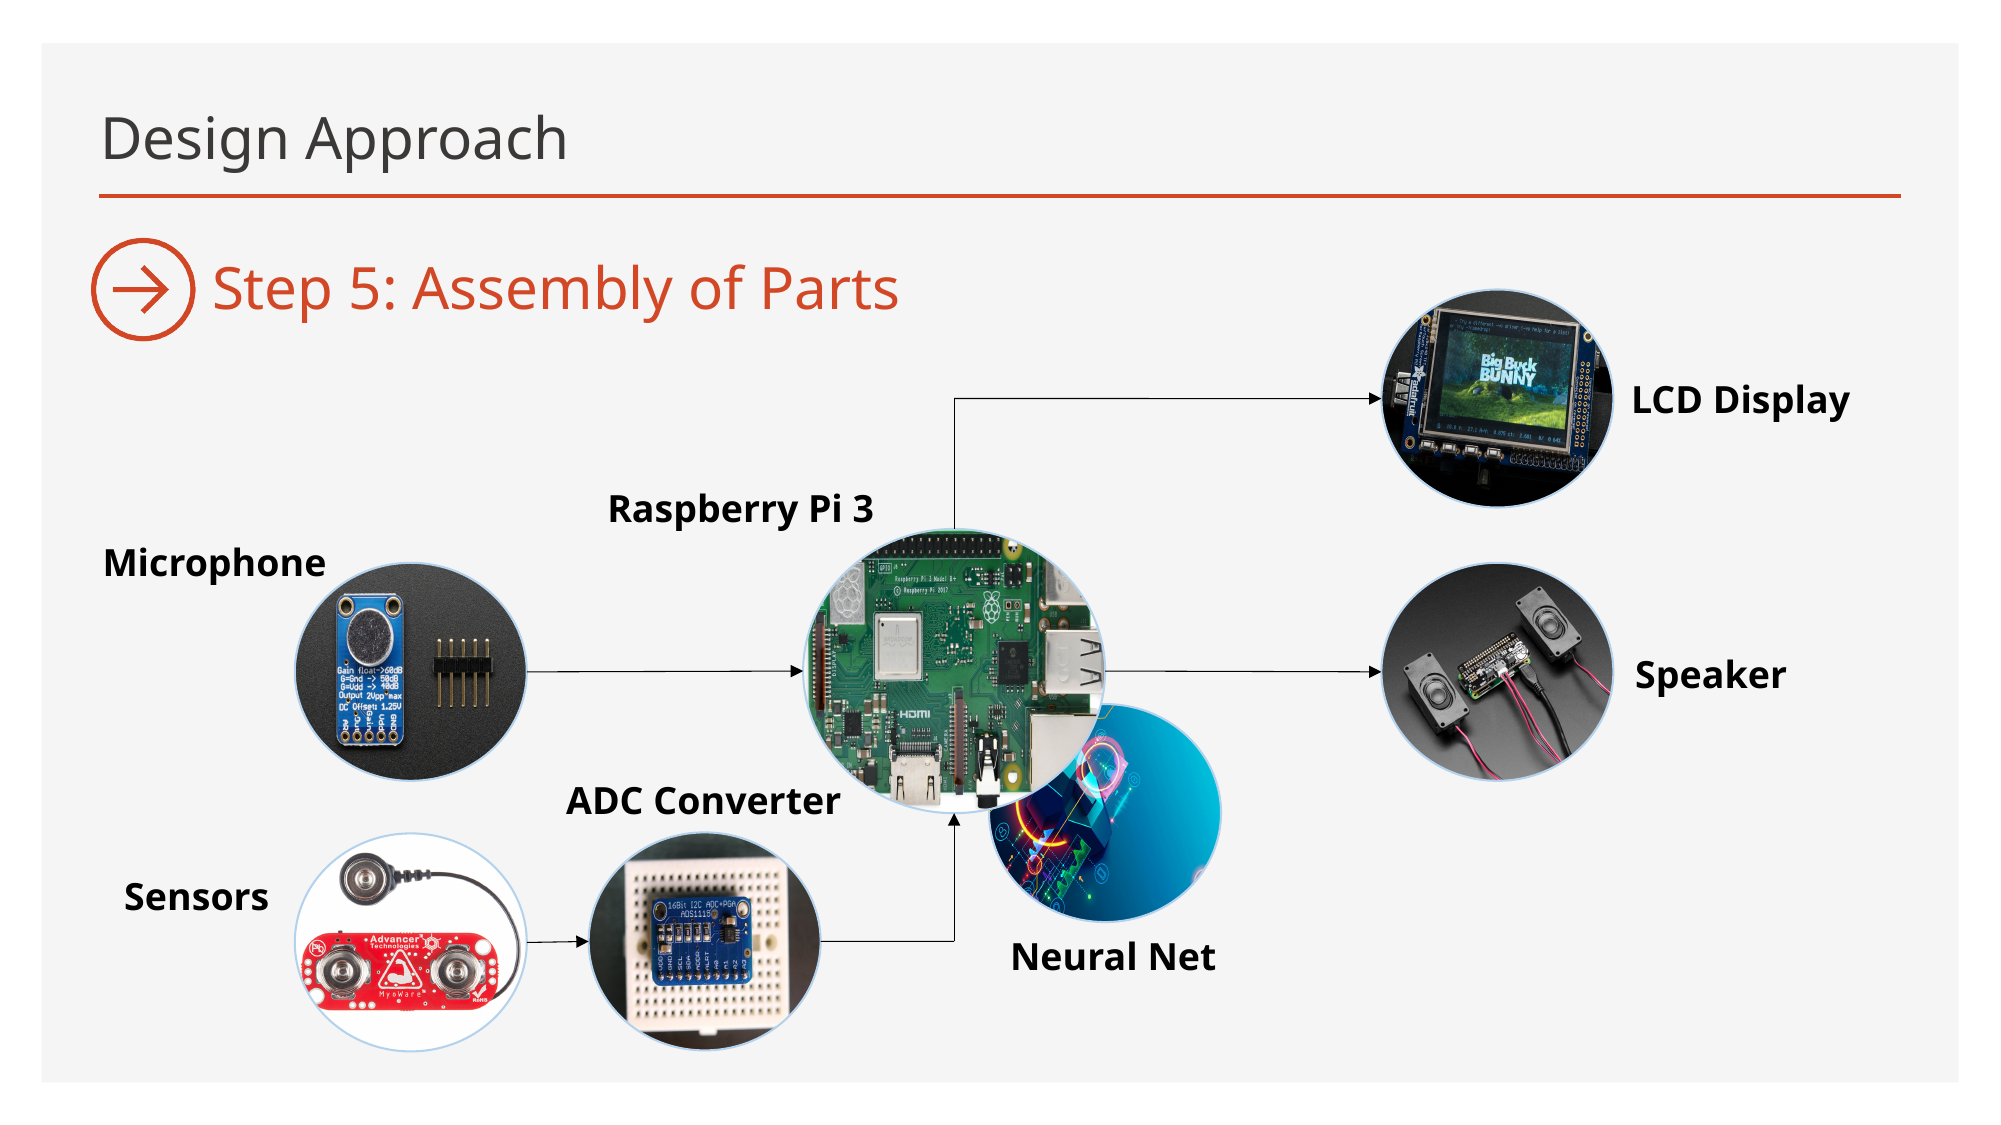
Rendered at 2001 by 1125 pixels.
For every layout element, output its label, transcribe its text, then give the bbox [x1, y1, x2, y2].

text_box ADC Converter [528, 769, 879, 830]
title Design Approach [85, 73, 1368, 179]
text_box Step 5: Assembly of Parts [198, 275, 1712, 344]
text_box Neural Net [983, 925, 1244, 986]
text_box Raspberry Pi 3 [590, 477, 892, 537]
text_box [1380, 561, 1611, 782]
text_box [587, 831, 822, 1052]
text_box Microphone [84, 531, 345, 592]
text_box LCD Display [1589, 368, 1892, 428]
text_box [988, 703, 1223, 924]
text_box Speaker [1610, 643, 1812, 704]
picture [88, 235, 198, 345]
text_box [802, 527, 1107, 815]
text_box [1380, 288, 1611, 509]
text_box [293, 832, 528, 1053]
text_box [293, 561, 528, 782]
text_box Sensors [67, 865, 327, 925]
